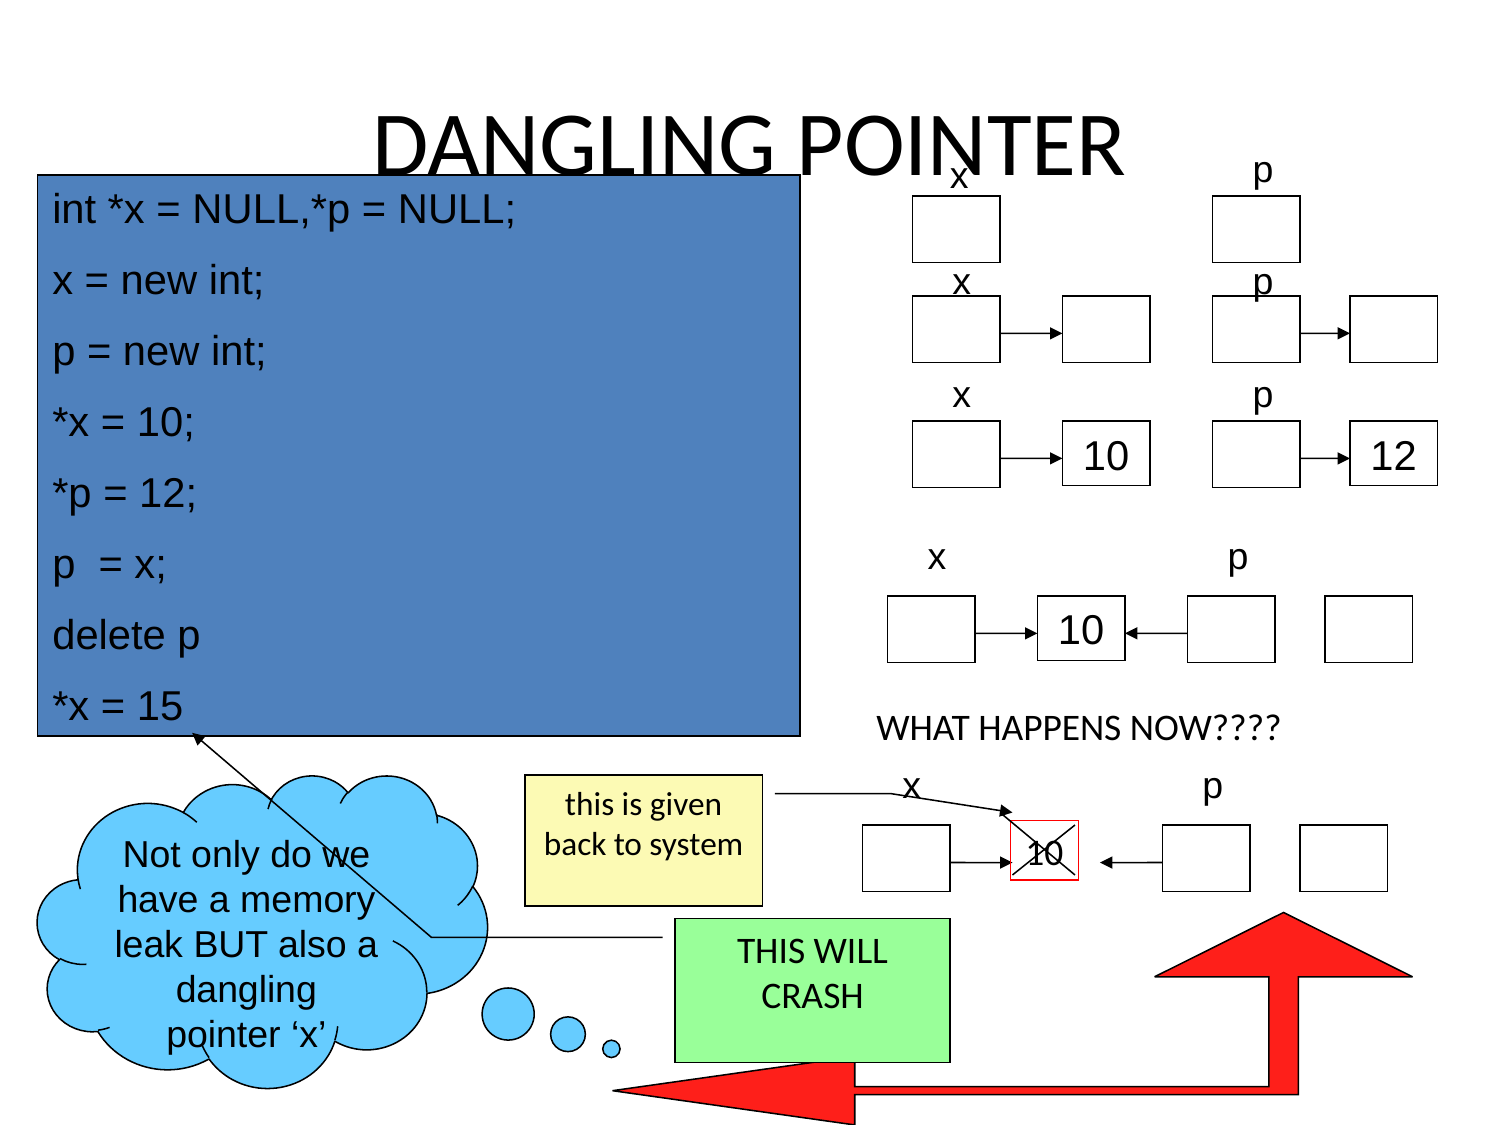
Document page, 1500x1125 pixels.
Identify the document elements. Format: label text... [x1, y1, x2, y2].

text_box x [937, 362, 987, 423]
text_box p [1237, 137, 1289, 198]
text_box x [887, 754, 937, 800]
text_box [1349, 295, 1438, 363]
text_box [1324, 595, 1413, 663]
text_box p [1237, 362, 1289, 423]
text_box [1299, 327, 1351, 340]
text_box [1212, 295, 1300, 363]
text_box p [1237, 249, 1289, 310]
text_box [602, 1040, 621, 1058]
text_box WHAT HAPPENS NOW???? [861, 695, 1298, 755]
text_box 12 [1349, 420, 1438, 486]
text_box [1212, 420, 1300, 488]
text_box 10 [1062, 420, 1150, 486]
text_box [912, 420, 1000, 488]
title DANGLING POINTER [75, 45, 1425, 233]
text_box x [887, 794, 937, 814]
text_box p [1187, 754, 1239, 814]
text_box [612, 912, 1413, 1125]
text_box [999, 452, 1063, 465]
text_box [1062, 295, 1150, 363]
text_box x [937, 249, 987, 310]
text_box 10 [1037, 595, 1125, 661]
text_box [999, 327, 1063, 340]
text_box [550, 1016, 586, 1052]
text_box [862, 825, 950, 892]
text_box Not only do we have a memory leak BUT also a dangling pointer ‘x’ [268, 775, 488, 937]
text_box [1212, 195, 1300, 263]
text_box THIS WILL CRASH [192, 732, 663, 938]
text_box THIS WILL CRASH [675, 918, 951, 1063]
text_box [912, 195, 1000, 263]
text_box [887, 595, 975, 663]
text_box [1187, 595, 1275, 663]
text_box [1099, 856, 1163, 869]
text_box this is given back to system [774, 793, 1013, 817]
text_box 10 [1010, 820, 1079, 880]
text_box int *x = NULL,*p = NULL; x = new int; p = new int; *x = 10; *p = 12; p = x; delete p *x = 15 [37, 174, 800, 736]
text_box [1125, 627, 1188, 640]
text_box Not only do we have a memory leak BUT also a dangling pointer ‘x’ [482, 987, 535, 1041]
text_box [1162, 825, 1250, 892]
text_box [912, 295, 1000, 363]
text_box [974, 627, 1038, 640]
text_box [1299, 452, 1351, 465]
text_box p [1212, 524, 1264, 585]
text_box x [912, 524, 962, 585]
text_box Not only do we have a memory leak BUT also a dangling pointer ‘x’ [37, 784, 487, 1089]
text_box [1299, 825, 1388, 892]
text_box this is given back to system [524, 774, 763, 907]
text_box [949, 856, 1010, 869]
text_box x [935, 143, 984, 204]
